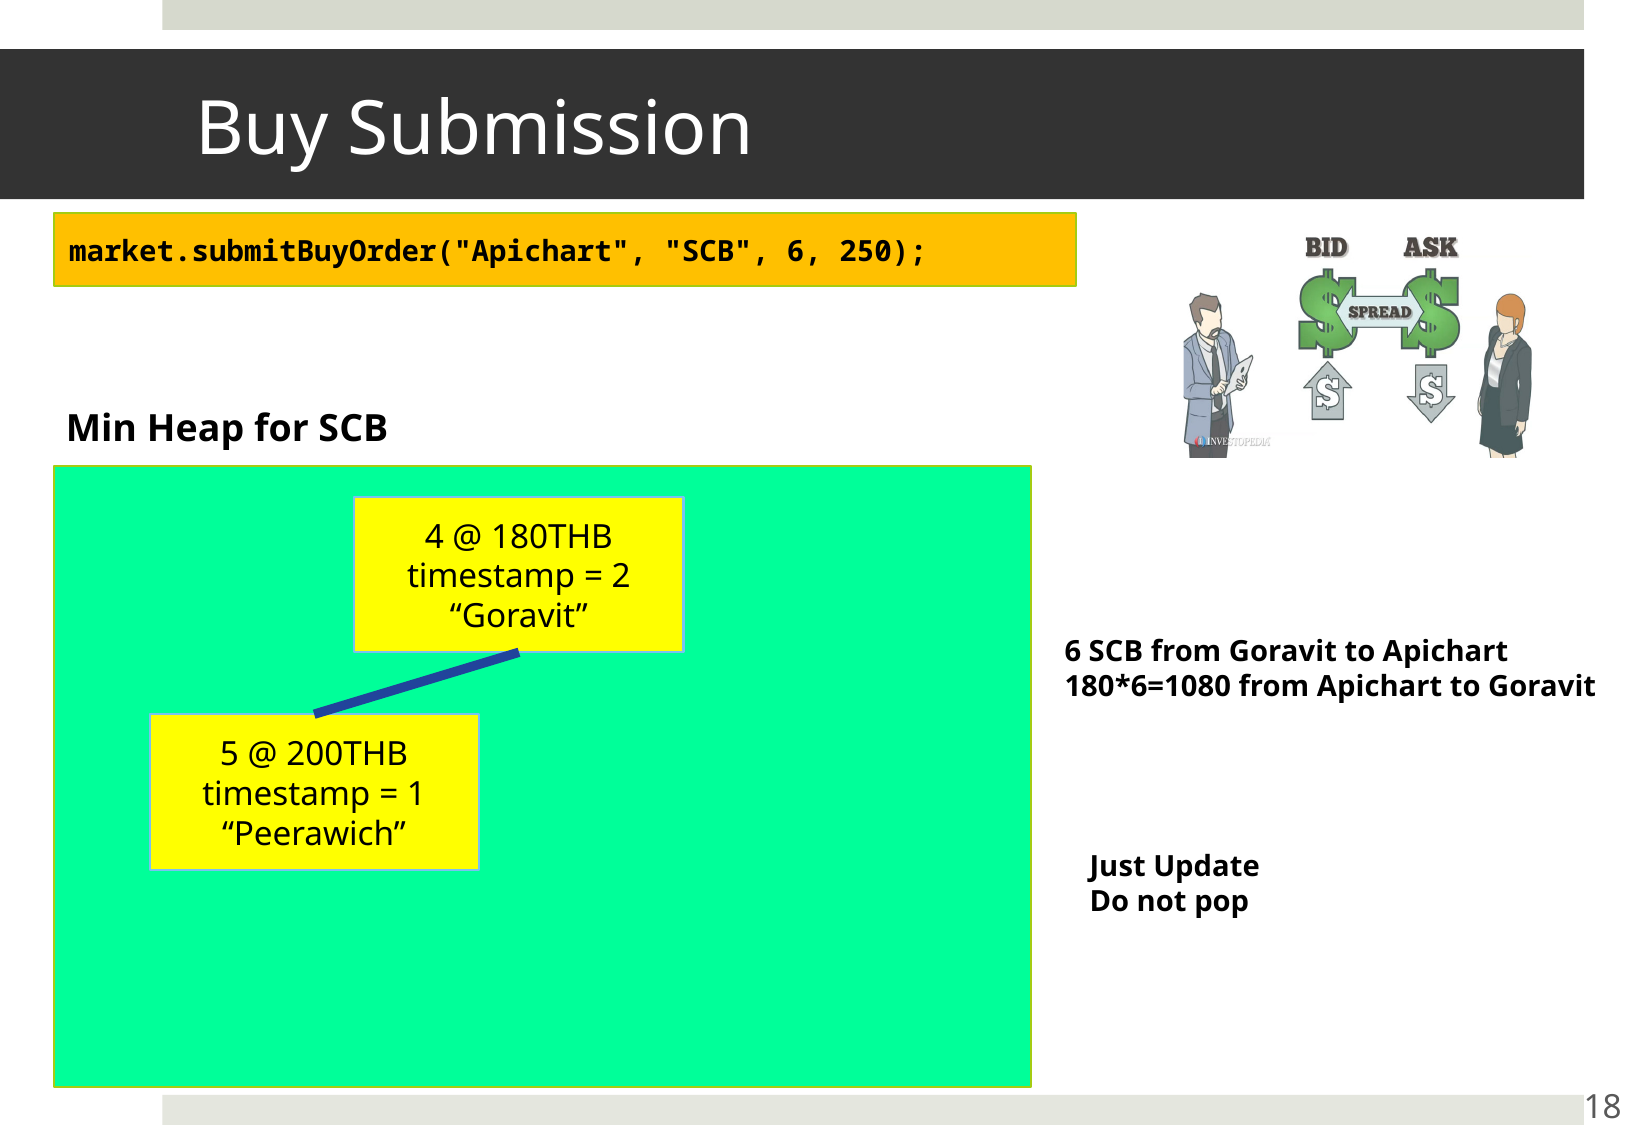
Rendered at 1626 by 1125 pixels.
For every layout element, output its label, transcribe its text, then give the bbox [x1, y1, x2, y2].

text_box [53, 465, 1032, 1088]
text_box 5 @ 200THB timestamp = 1 “Peerawich” [149, 713, 480, 871]
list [1182, 228, 1533, 458]
text_box market.submitBuyOrder("Apichart", "SCB", 6, 250); [53, 212, 1077, 287]
text_box 6 SCB from Goravit to Apichart 180*6=1080 from Apichart to Goravit [1049, 624, 1612, 710]
title Buy Submission [0, 49, 1585, 200]
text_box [313, 651, 520, 715]
text_box 4 @ 180THB timestamp = 2 “Goravit” [353, 496, 685, 653]
text_box Just Update Do not pop [1074, 839, 1275, 925]
slide_number 18 [1562, 1077, 1625, 1125]
text_box Min Heap for SCB [51, 396, 404, 457]
